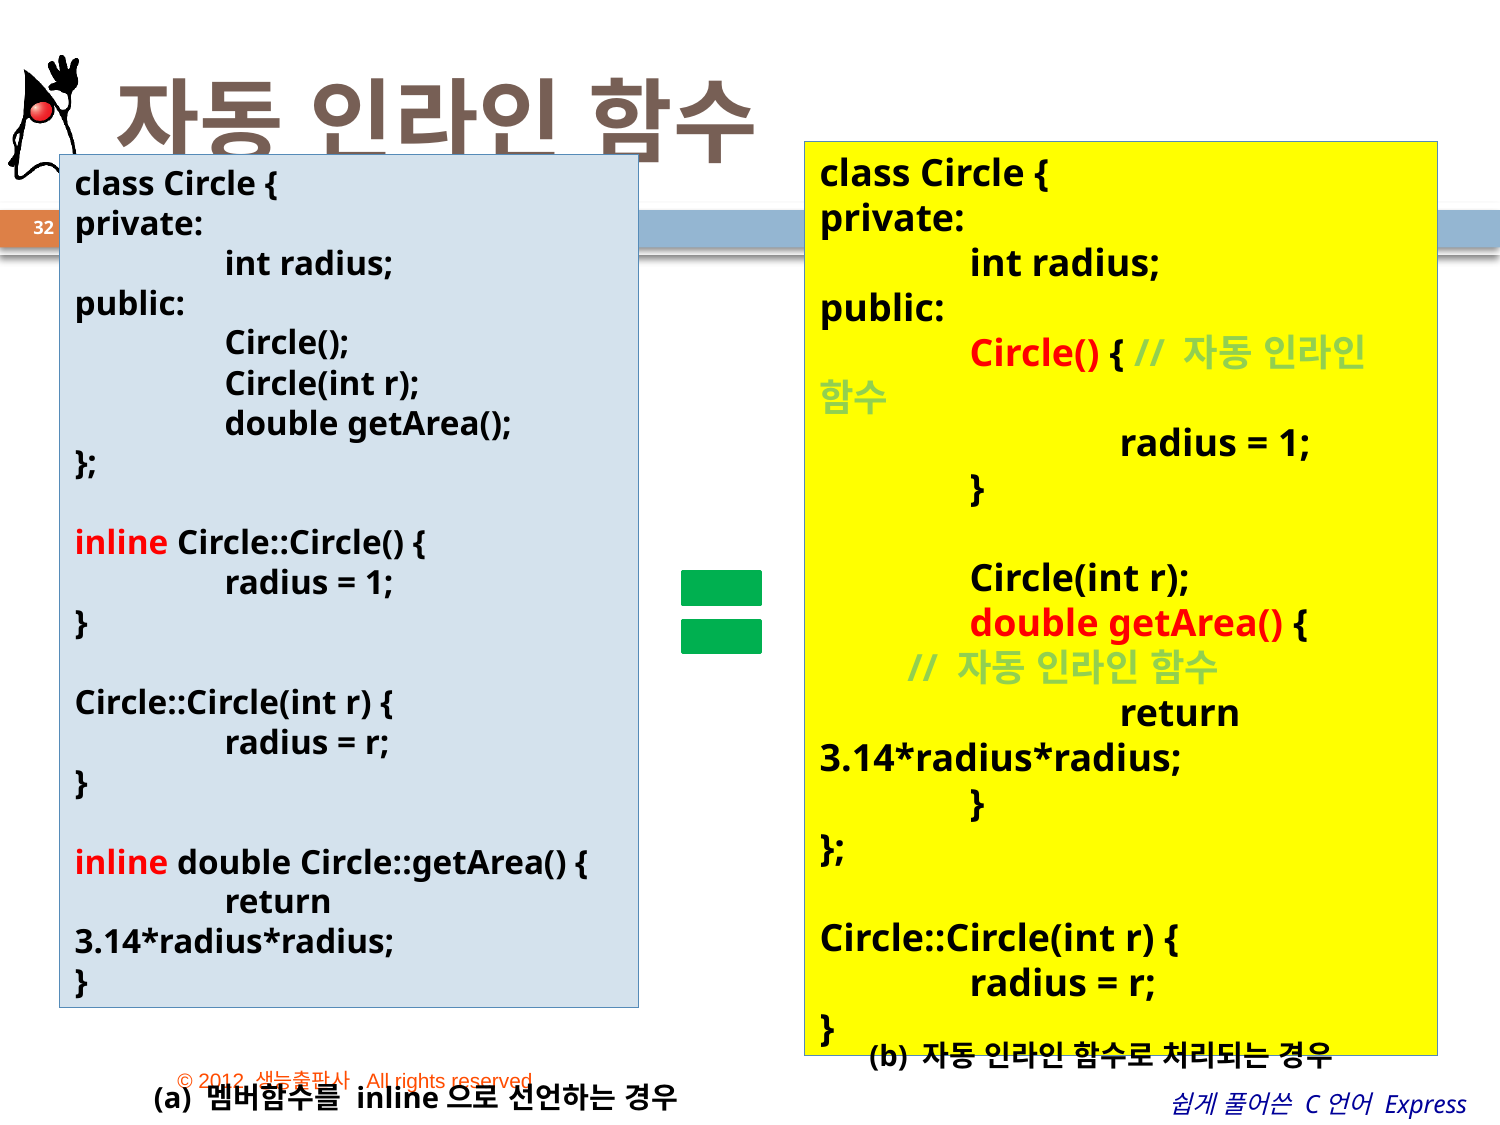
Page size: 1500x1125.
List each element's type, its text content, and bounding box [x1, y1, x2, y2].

slide_number 32 [0, 208, 59, 249]
text_box [681, 619, 762, 654]
text_box (b) 자동 인라인 함수로 처리되는 경우 [854, 1029, 1349, 1080]
title 자동 인라인 함수 [100, 37, 1438, 200]
picture [8, 55, 79, 182]
text_box class Circle { private: int radius; public: Circle() { // 자동 인라인 함수 radius = 1; } Circle(int r); double getArea() { // 자동 인라인 함수 return 3.14*radius*radius; } }; Circle::Circle(int r) { radius = r; } [804, 141, 1438, 1056]
text_box (a) 멤버함수를 inline으로 선언하는 경우 [139, 1072, 694, 1122]
text_box [681, 570, 762, 606]
text_box class Circle { private: int radius; public: Circle(); Circle(int r); double getArea(); }; inline Circle::Circle() { radius = 1; } Circle::Circle(int r) { radius = r; } inline double Circle::getArea() { return 3.14*radius*radius; } [59, 154, 639, 1008]
